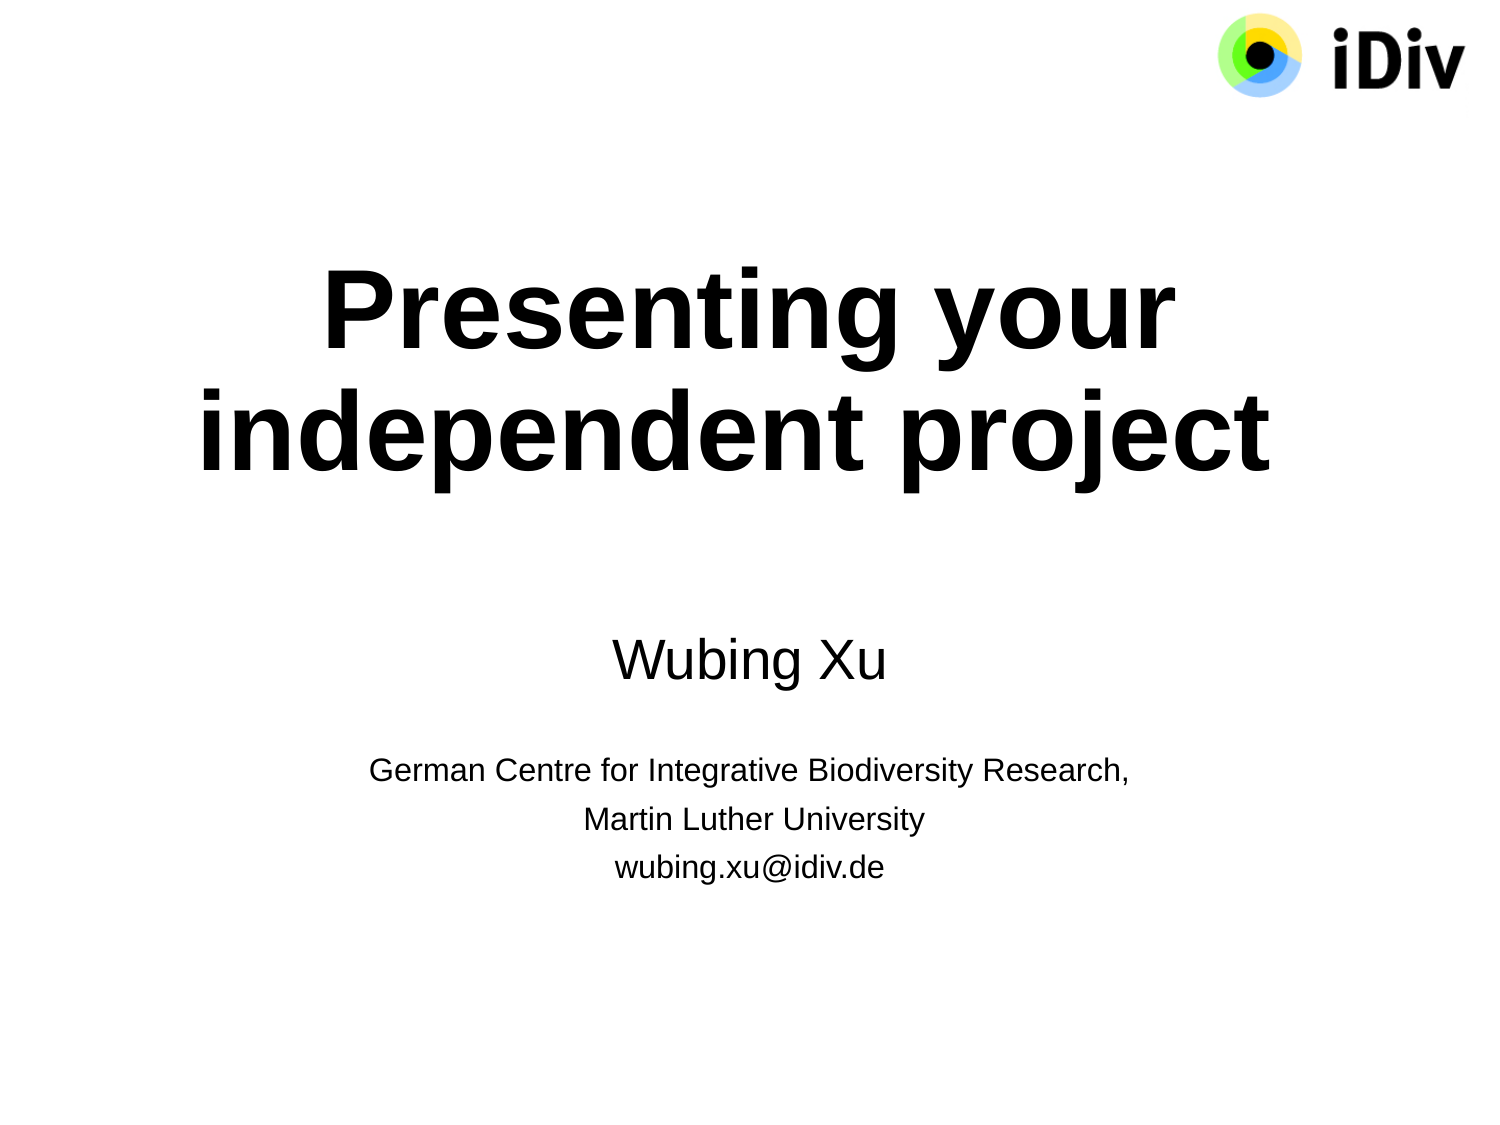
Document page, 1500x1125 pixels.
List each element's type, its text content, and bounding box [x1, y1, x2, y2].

title Presenting your independent project [0, 110, 1500, 503]
picture [1210, 2, 1469, 110]
subtitle Wubing Xu German Centre for Integrative Biodiversity Research, Martin Luther University wubing.xu@idiv.de [0, 622, 1500, 895]
